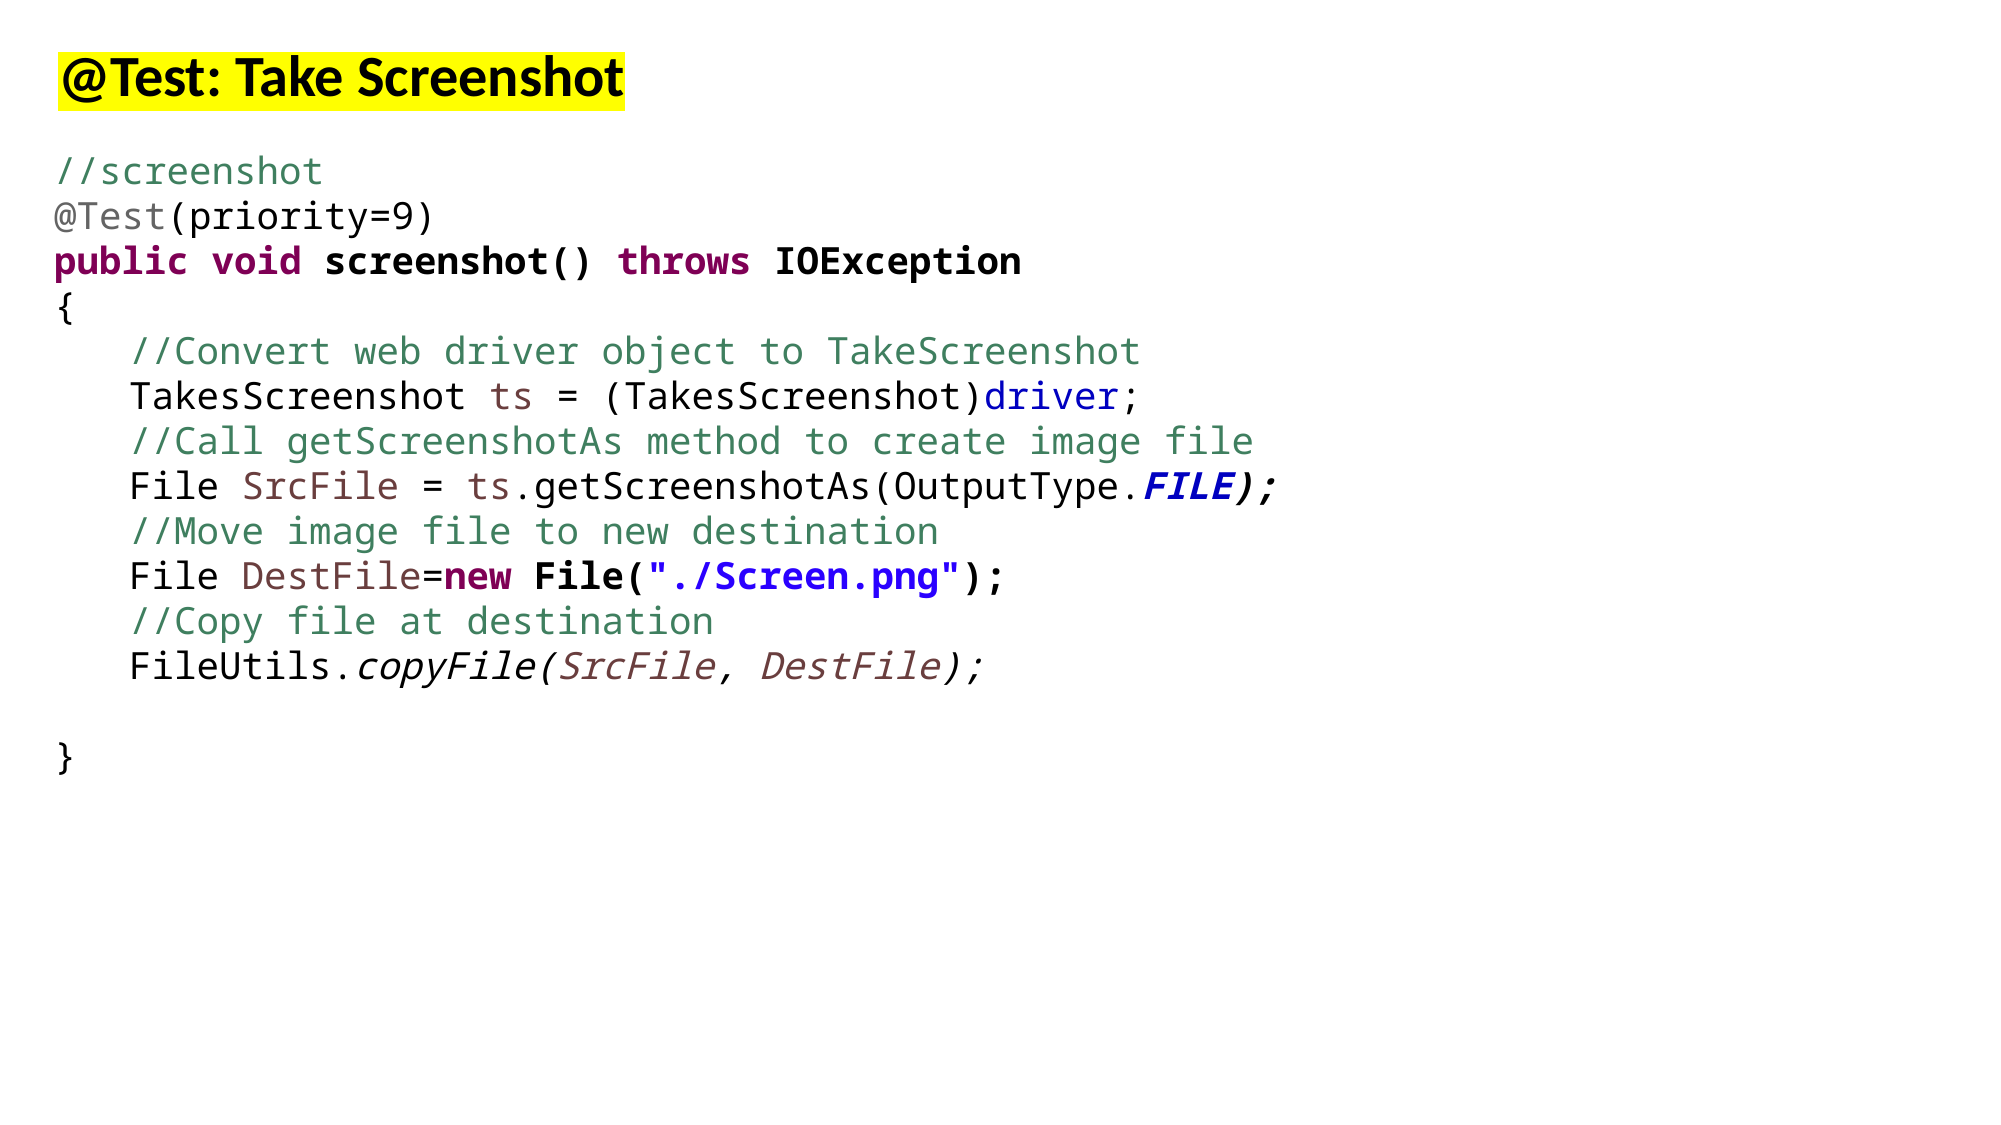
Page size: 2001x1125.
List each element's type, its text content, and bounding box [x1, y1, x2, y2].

text_box @Test: Take Screenshot [43, 30, 641, 116]
text_box //screenshot @Test(priority=9) public void screenshot() throws IOException { //Convert web driver object to TakeScreenshot TakesScreenshot ts = (TakesScreenshot)driver; //Call getScreenshotAs method to create image file File SrcFile = ts.getScreenshotAs(OutputType.FILE); //Move image file to new destination File DestFile=new File("./Screen.png"); //Copy file at destination FileUtils.copyFile(SrcFile, DestFile); } [39, 139, 1440, 785]
